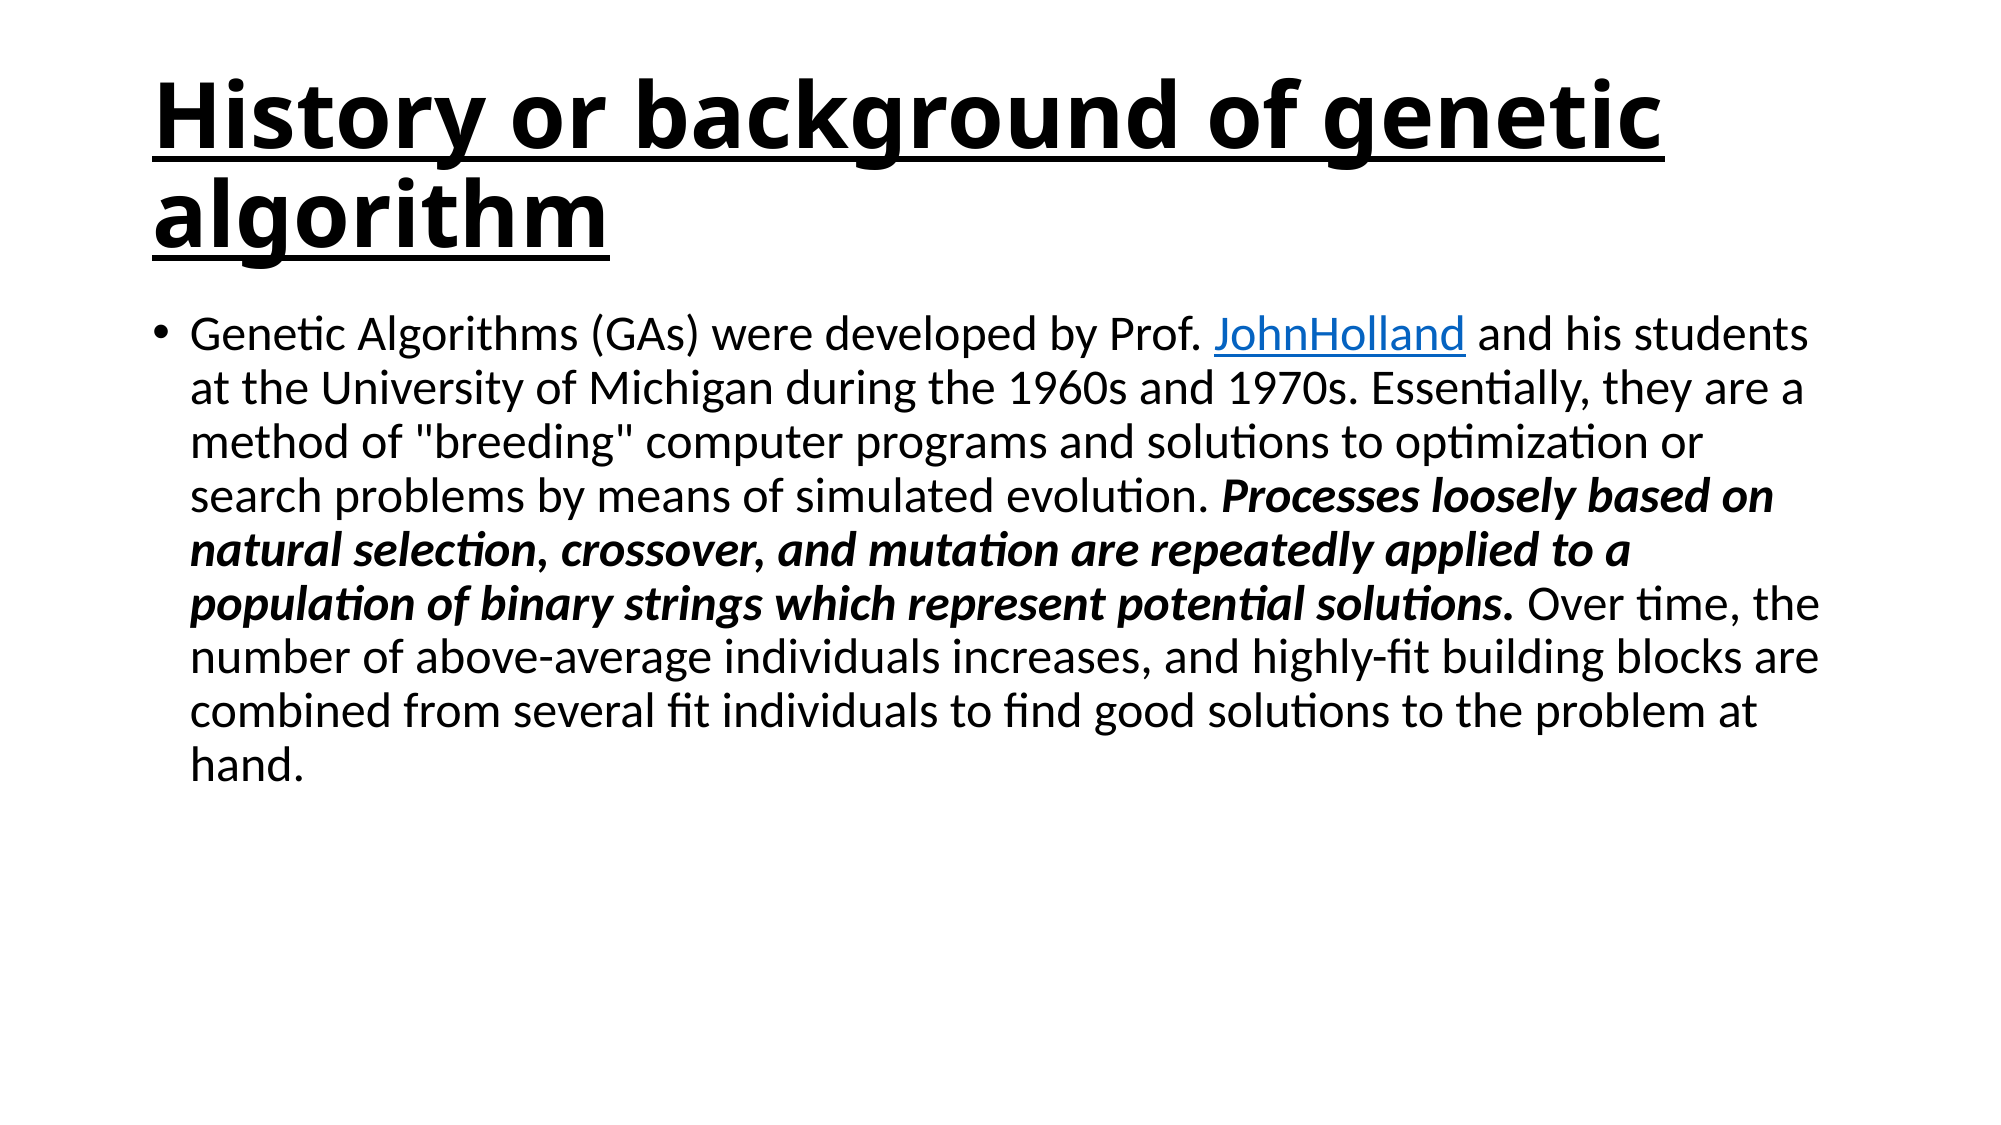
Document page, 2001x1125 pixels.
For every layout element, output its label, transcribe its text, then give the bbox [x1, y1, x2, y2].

title History or background of genetic algorithm [137, 59, 1863, 278]
list Genetic Algorithms (GAs) were developed by Prof. JohnHolland and his students at the University of Michigan during the 1960s and 1970s. Essentially, they are a method of "breeding" computer programs and solutions to optimization or search problems by means of simulated evolution. Processes loosely based on natural selection, crossover, and mutation are repeatedly applied to a population of binary strings which represent potential solutions. Over time, the number of above-average individuals increases, and highly-fit building blocks are combined from several fit individuals to find good solutions to the problem at hand. [137, 299, 1863, 1014]
